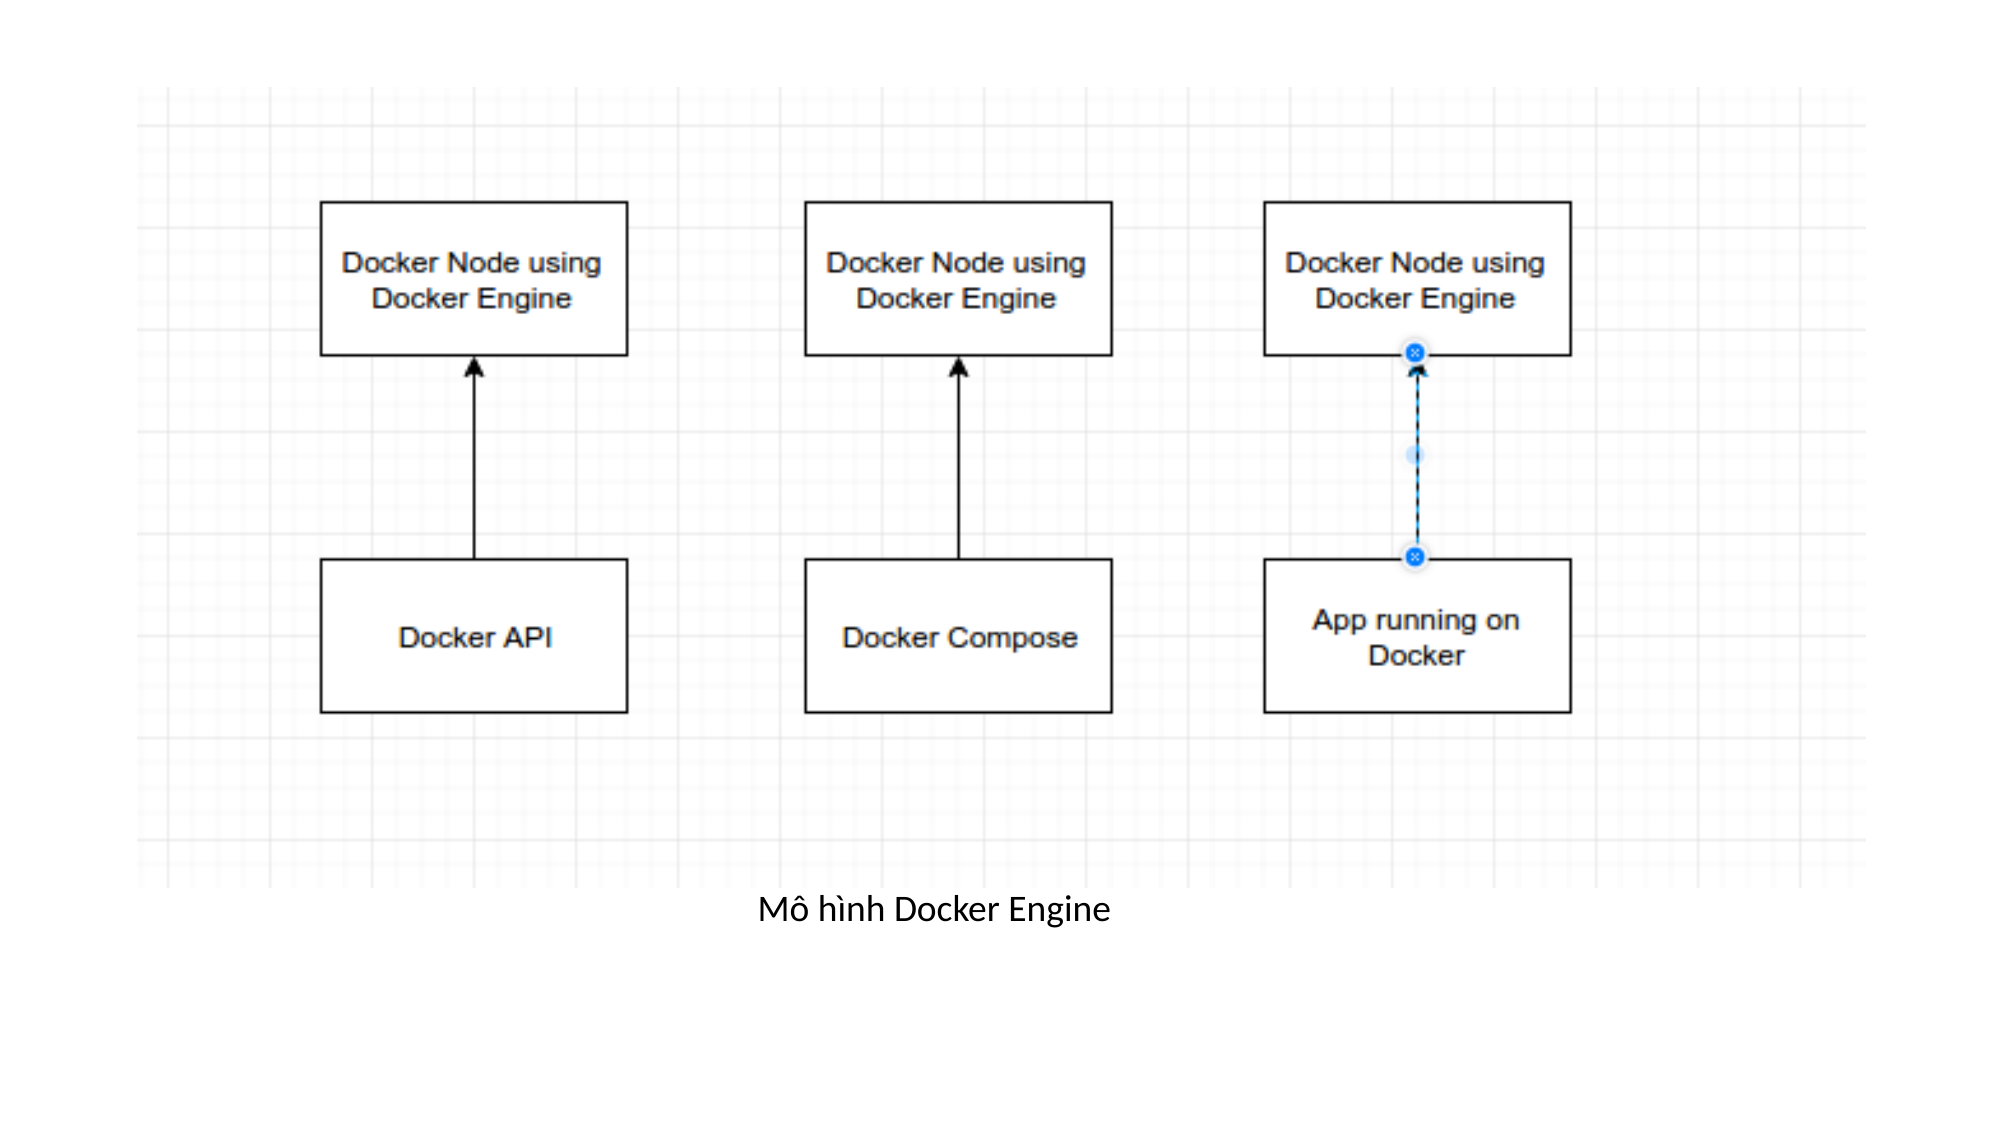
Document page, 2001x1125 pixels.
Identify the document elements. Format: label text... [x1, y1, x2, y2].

picture [137, 87, 1866, 888]
text_box Mô hình Docker Engine [602, 888, 1268, 936]
